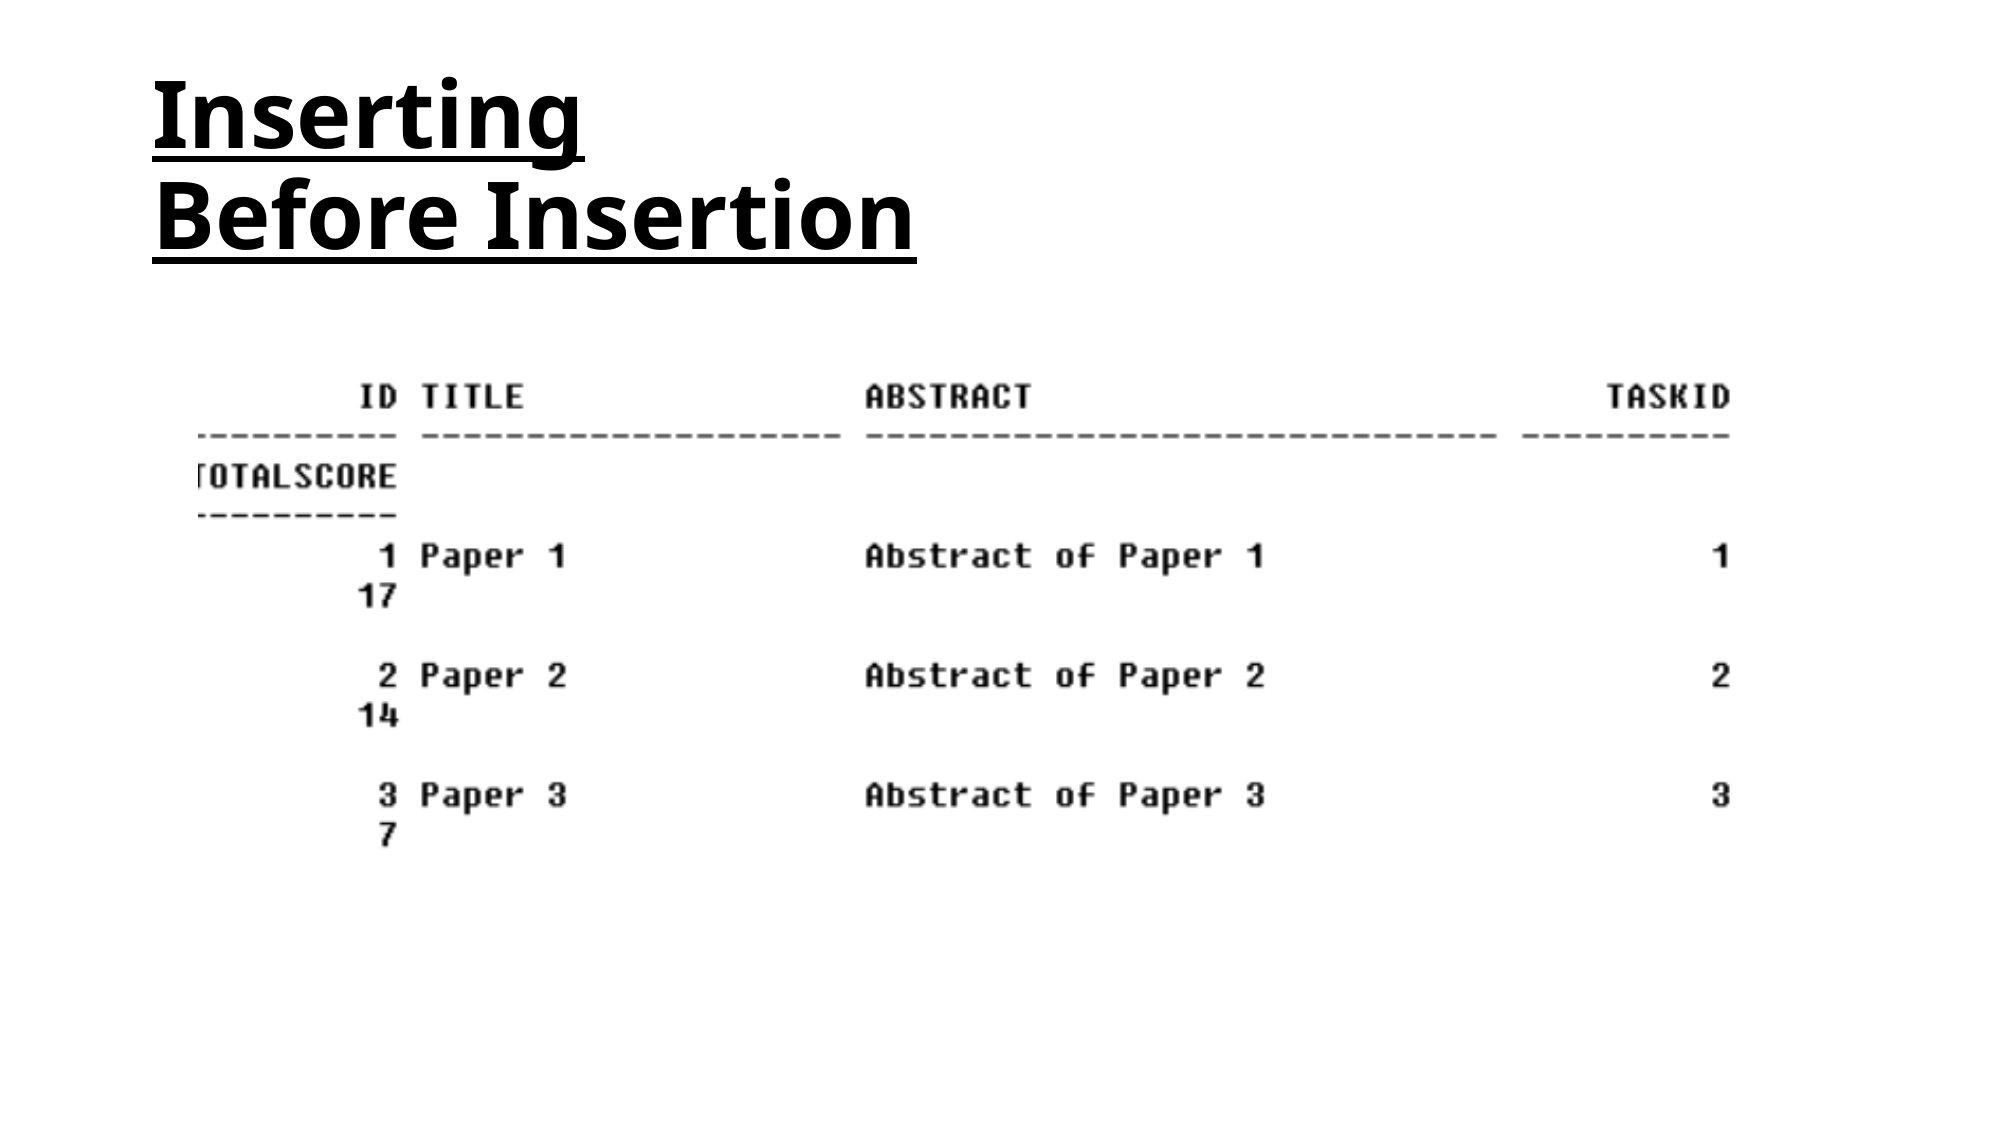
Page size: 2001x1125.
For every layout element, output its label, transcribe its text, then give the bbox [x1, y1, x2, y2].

picture [197, 356, 1802, 891]
title Inserting Before Insertion [137, 59, 1863, 278]
